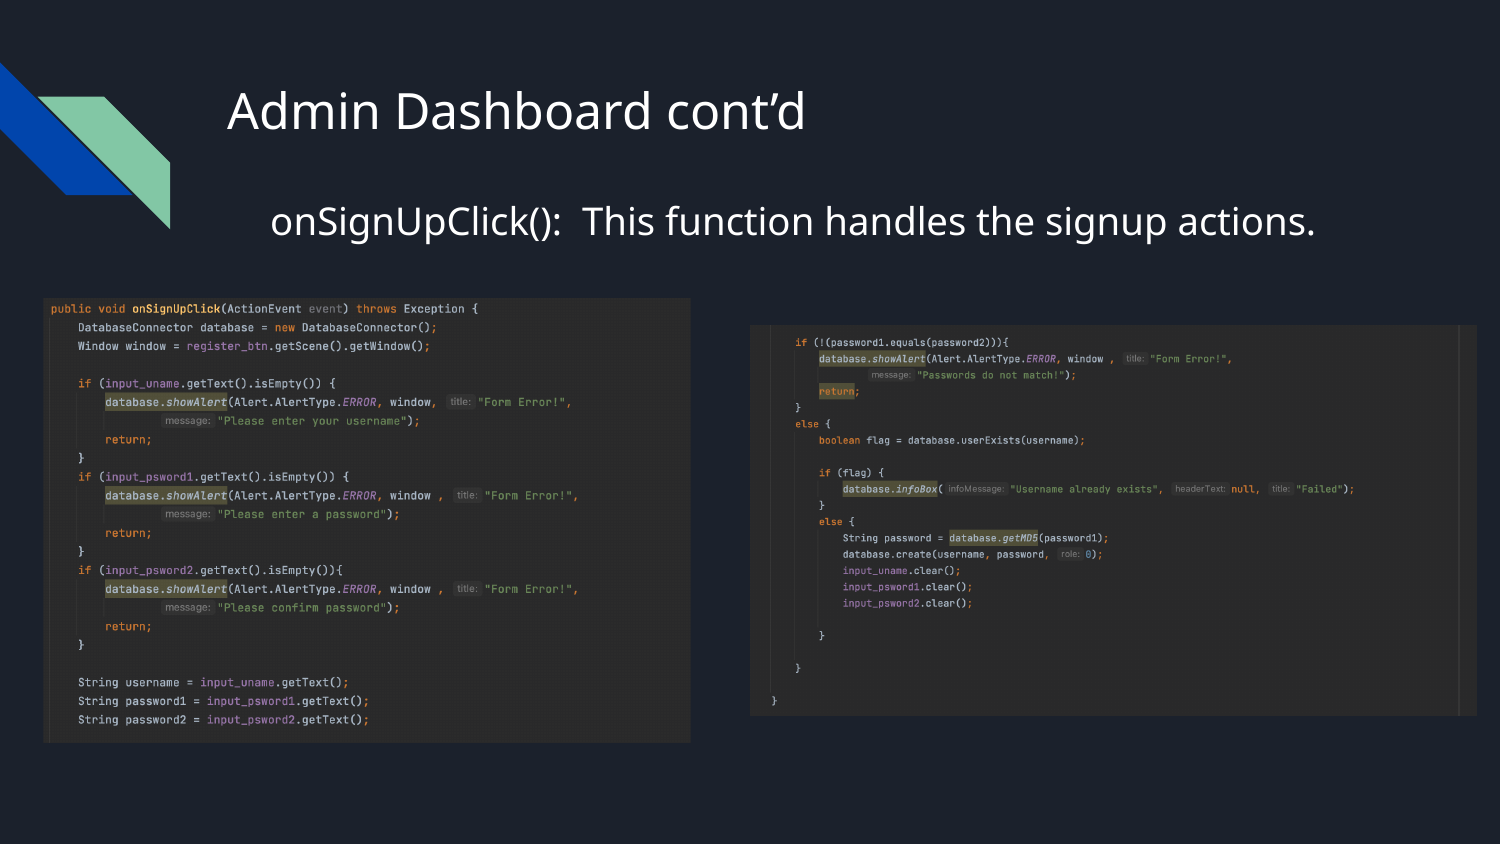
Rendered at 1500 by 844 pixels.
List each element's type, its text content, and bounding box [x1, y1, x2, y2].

picture [43, 298, 691, 743]
list onSignUpClick(): This function handles the signup actions. [182, 175, 1338, 261]
picture [749, 325, 1477, 717]
title Admin Dashboard cont’d [212, 64, 1368, 215]
